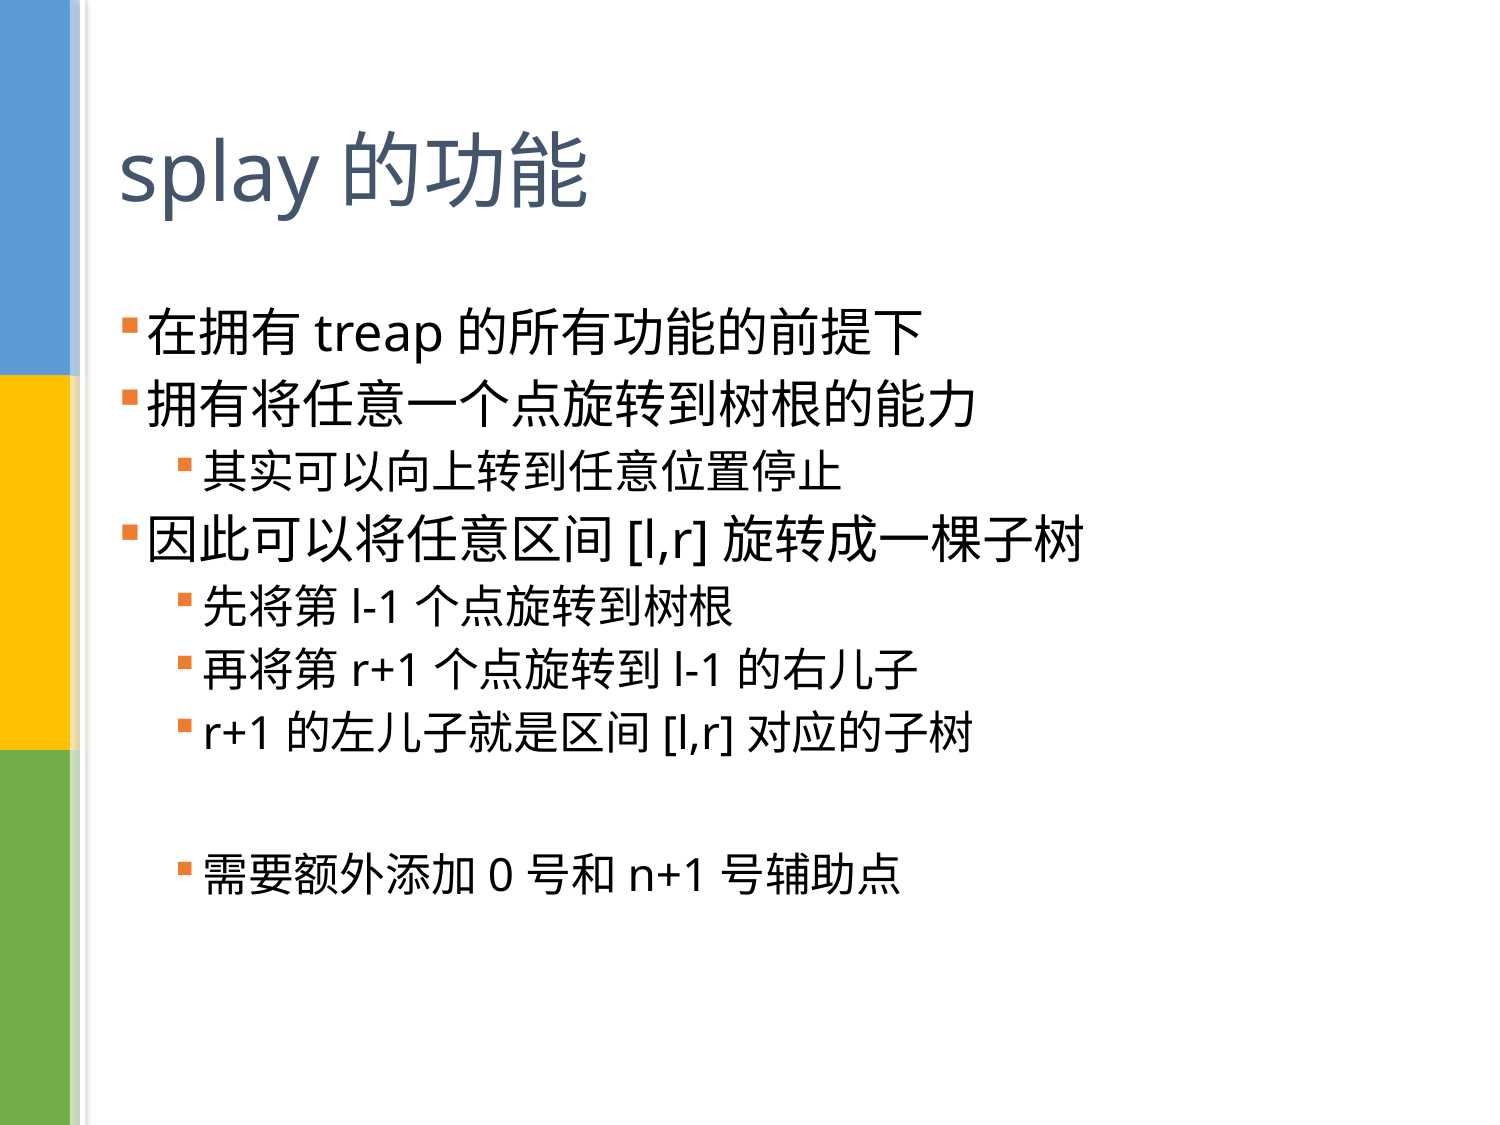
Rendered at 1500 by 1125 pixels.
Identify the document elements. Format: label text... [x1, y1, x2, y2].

title splay的功能 [103, 59, 1397, 278]
list 在拥有treap的所有功能的前提下 拥有将任意一个点旋转到树根的能力 其实可以向上转到任意位置停止 因此可以将任意区间[l,r]旋转成一棵子树 先将第l-1个点旋转到树根 再将第r+1个点旋转到l-1的右儿子 r+1的左儿子就是区间[l,r]对应的子树 需要额外添加0号和n+1号辅助点 [103, 299, 1397, 1072]
